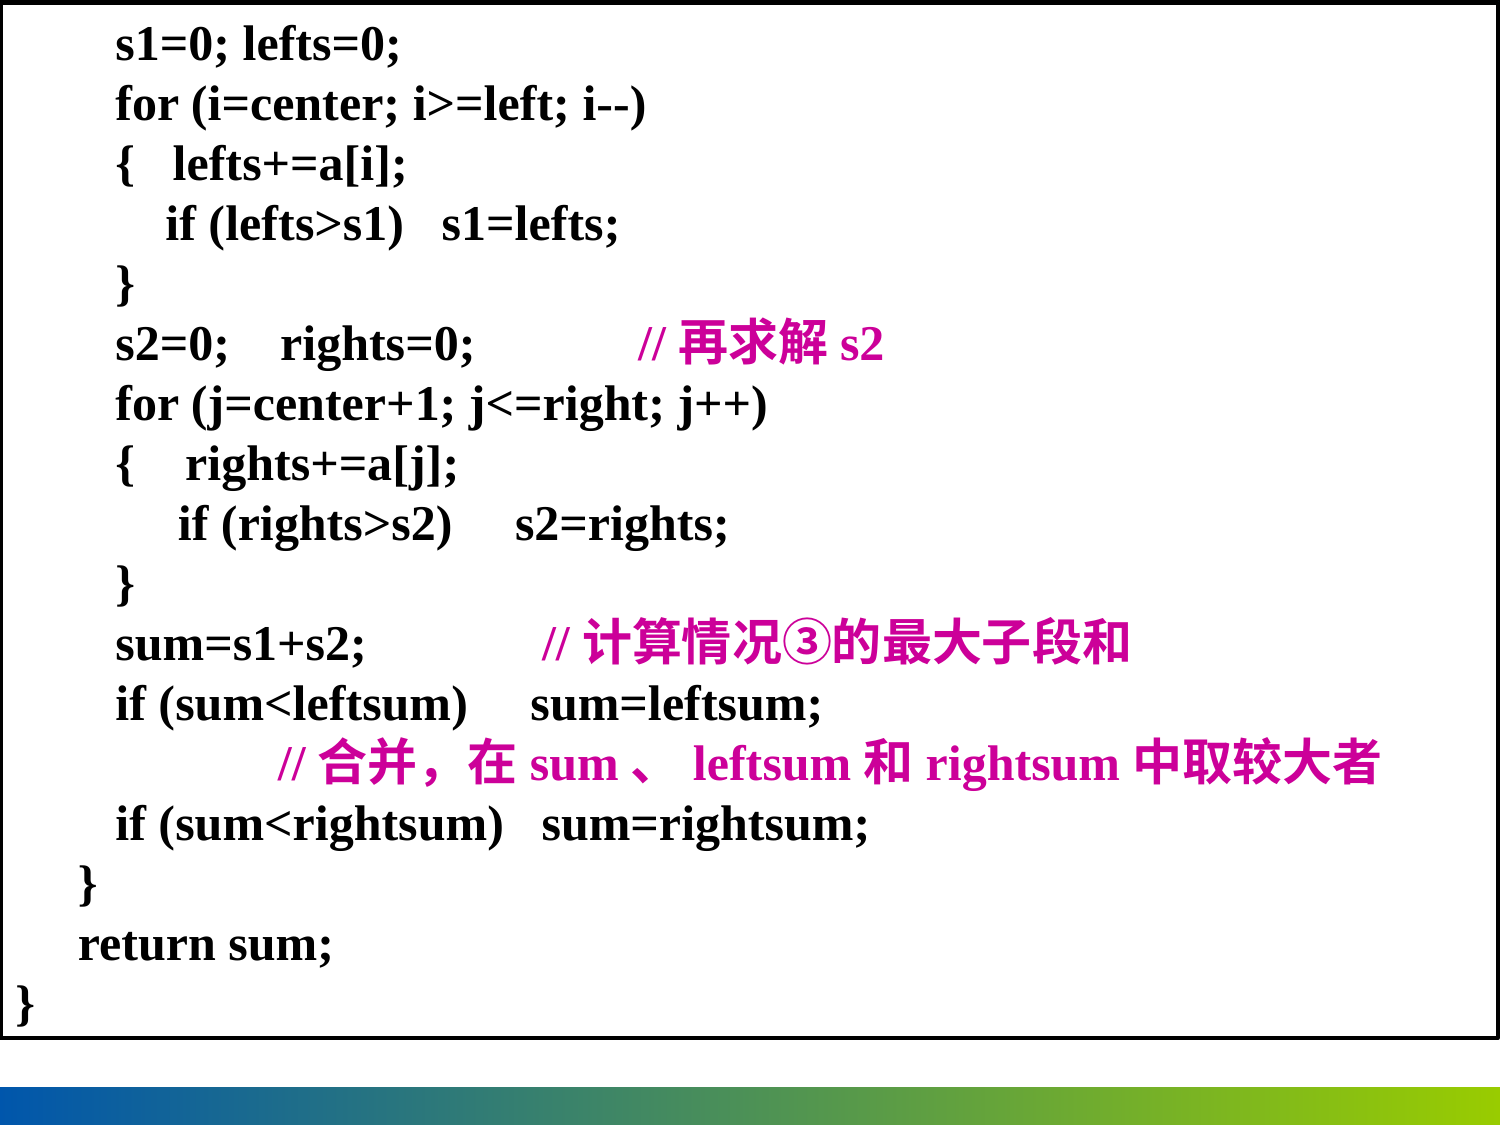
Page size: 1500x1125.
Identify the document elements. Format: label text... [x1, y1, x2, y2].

text_box s1=0; lefts=0; for (i=center; i>=left; i--) { lefts+=a[i]; if (lefts>s1) s1=lefts; } s2=0; rights=0; //再求解s2 for (j=center+1; j<=right; j++) { rights+=a[j]; if (rights>s2) s2=rights; } sum=s1+s2; //计算情况③的最大子段和 if (sum<leftsum) sum=leftsum; //合并，在sum、leftsum和rightsum中取较大者 if (sum<rightsum) sum=rightsum; } return sum; } [0, 1, 1500, 1040]
